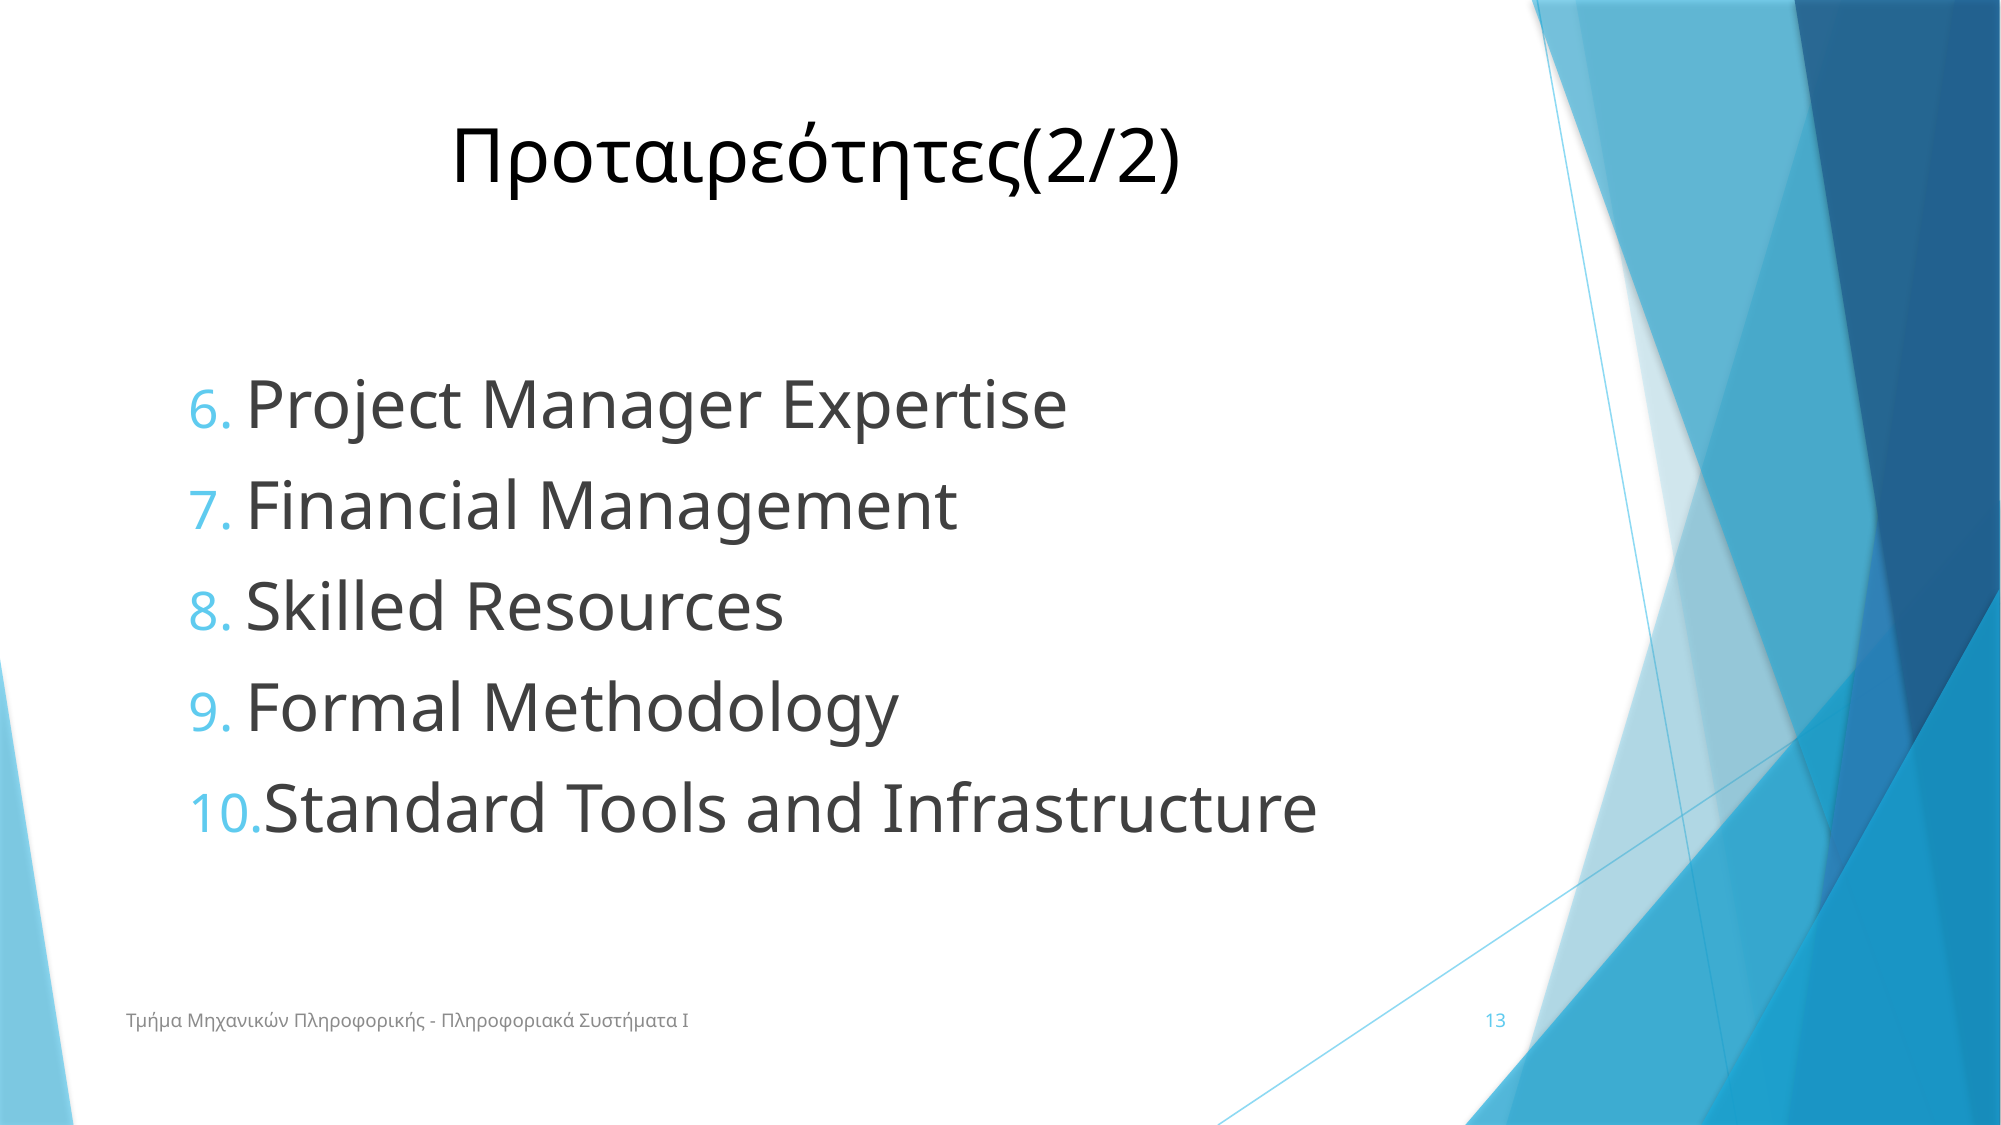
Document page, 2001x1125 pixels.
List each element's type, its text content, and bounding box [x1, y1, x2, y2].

list Project Manager Expertise Financial Management Skilled Resources Formal Methodology Standard Tools and Infrastructure [173, 354, 1584, 992]
footer Τμήμα Μηχανικών Πληροφορικής - Πληροφοριακά Συστήματα Ι [111, 991, 1145, 1051]
slide_number 13 [1409, 991, 1522, 1051]
title Προταιρεότητες(2/2) [111, 99, 1522, 317]
